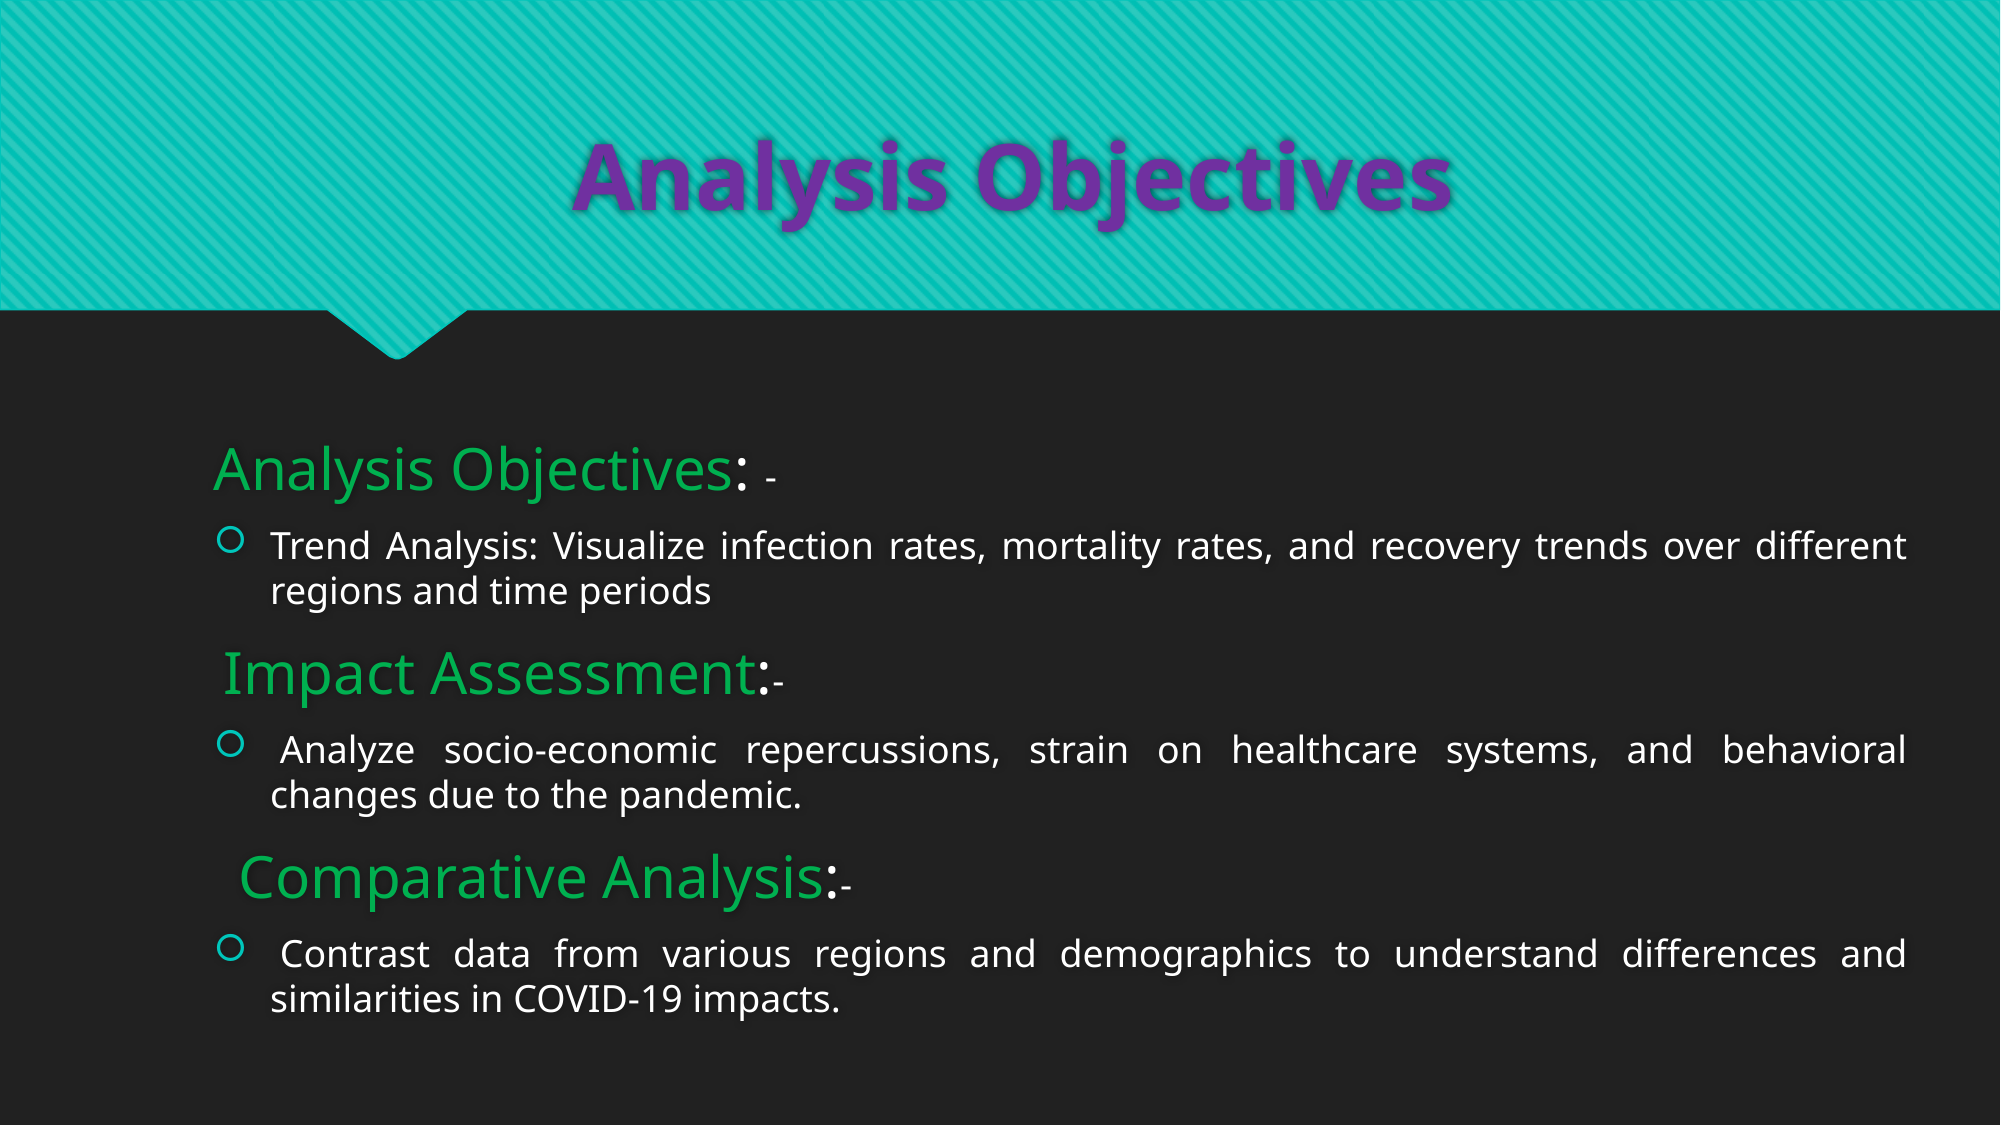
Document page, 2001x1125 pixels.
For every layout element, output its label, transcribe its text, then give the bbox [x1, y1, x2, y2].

title Analysis Objectives [557, 48, 2000, 236]
list Analysis Objectives: - Trend Analysis: Visualize infection rates, mortality rates, and recovery trends over different regions and time periods Impact Assessment:- Analyze socio-economic repercussions, strain on healthcare systems, and behavioral changes due to the pandemic. Comparative Analysis:- Contrast data from various regions and demographics to understand differences and similarities in COVID-19 impacts. [198, 424, 1924, 1125]
